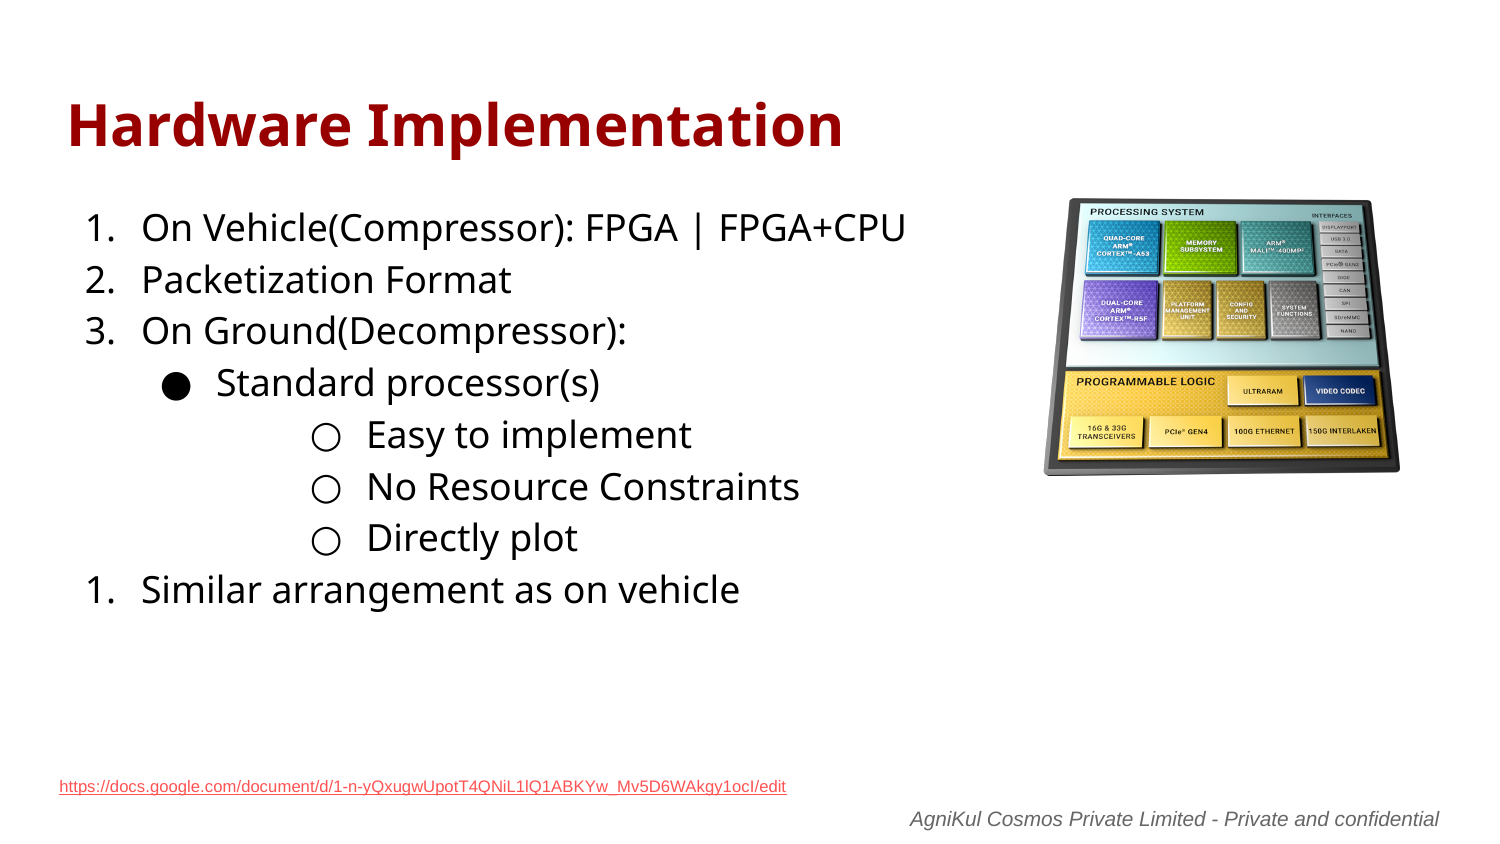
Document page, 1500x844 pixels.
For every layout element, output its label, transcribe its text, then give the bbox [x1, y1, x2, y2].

picture [1043, 198, 1401, 476]
text_box https://docs.google.com/document/d/1-n-yQxugwUpotT4QNiL1lQ1ABKYw_Mv5D6WAkgy1ocI/edit [44, 765, 915, 806]
text_box On Vehicle(Compressor): FPGA | FPGA+CPU Packetization Format On Ground(Decompressor): Standard processor(s) Easy to implement No Resource Constraints Directly plot Similar arrangement as on vehicle [51, 182, 983, 728]
title Hardware Implementation [51, 72, 1449, 167]
